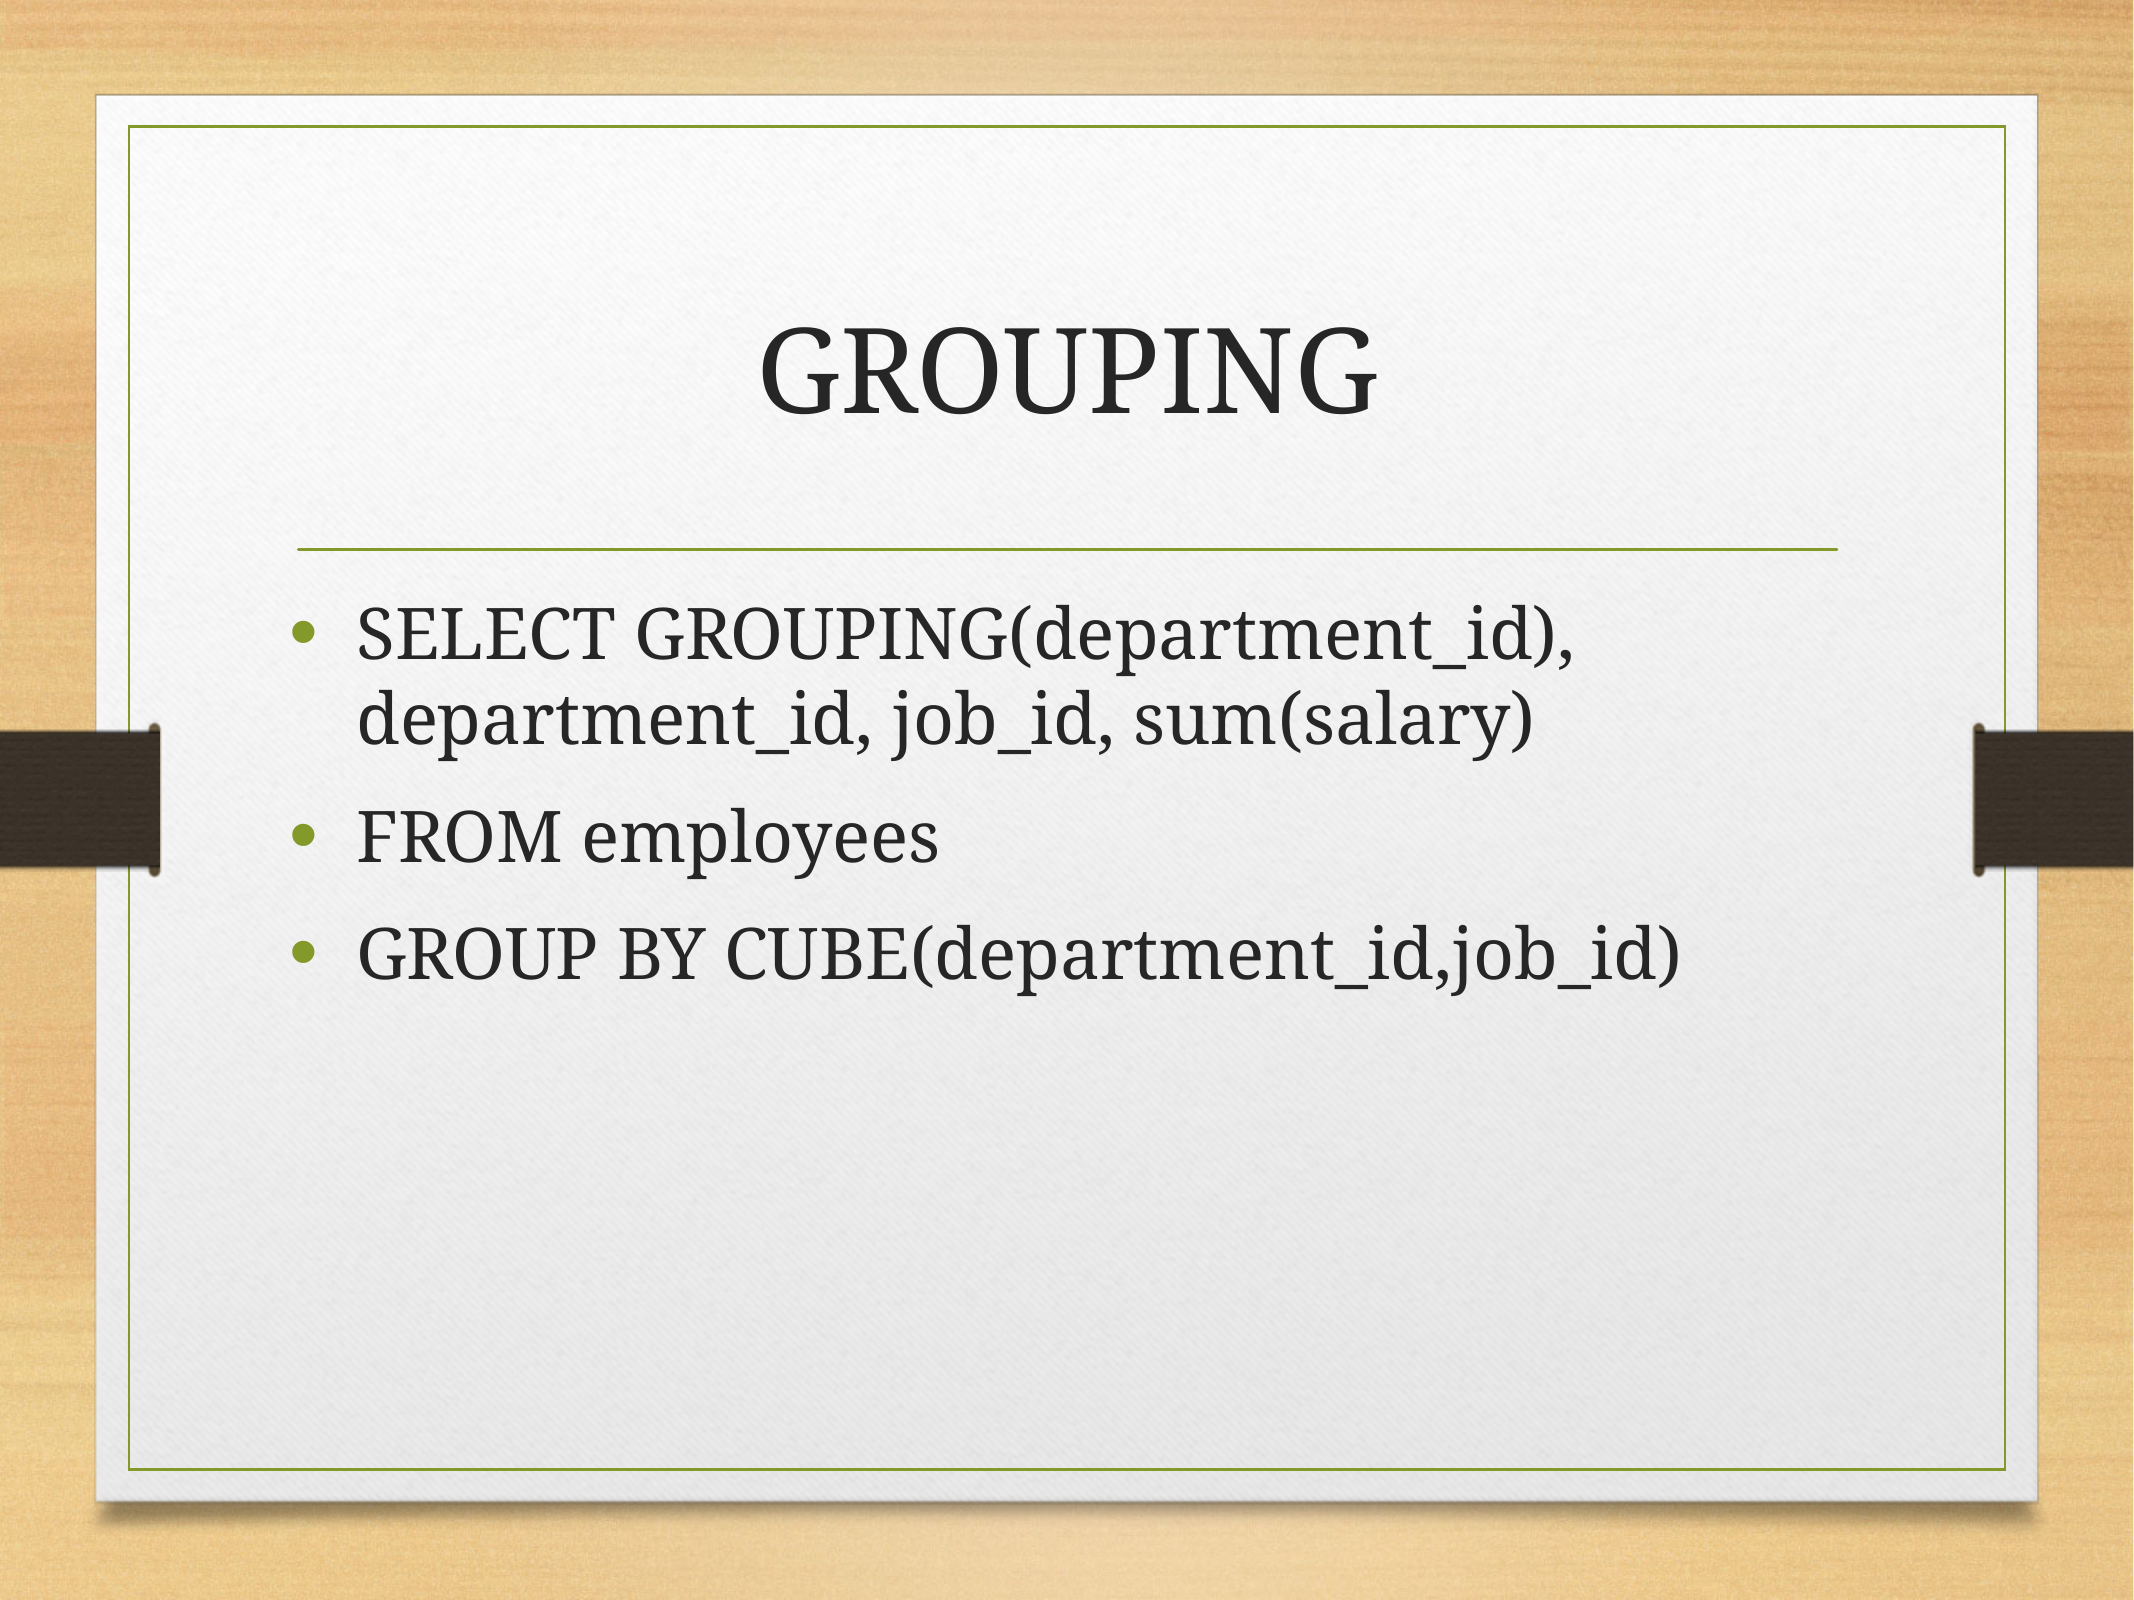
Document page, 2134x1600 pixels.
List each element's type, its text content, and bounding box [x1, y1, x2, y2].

title GROUPING [274, 213, 1861, 518]
list SELECT GROUPING(department_id), department_id, job_id, sum(salary) FROM employees GROUP BY CUBE(department_id,job_id) [274, 580, 1861, 1385]
picture [0, 0, 2134, 1600]
